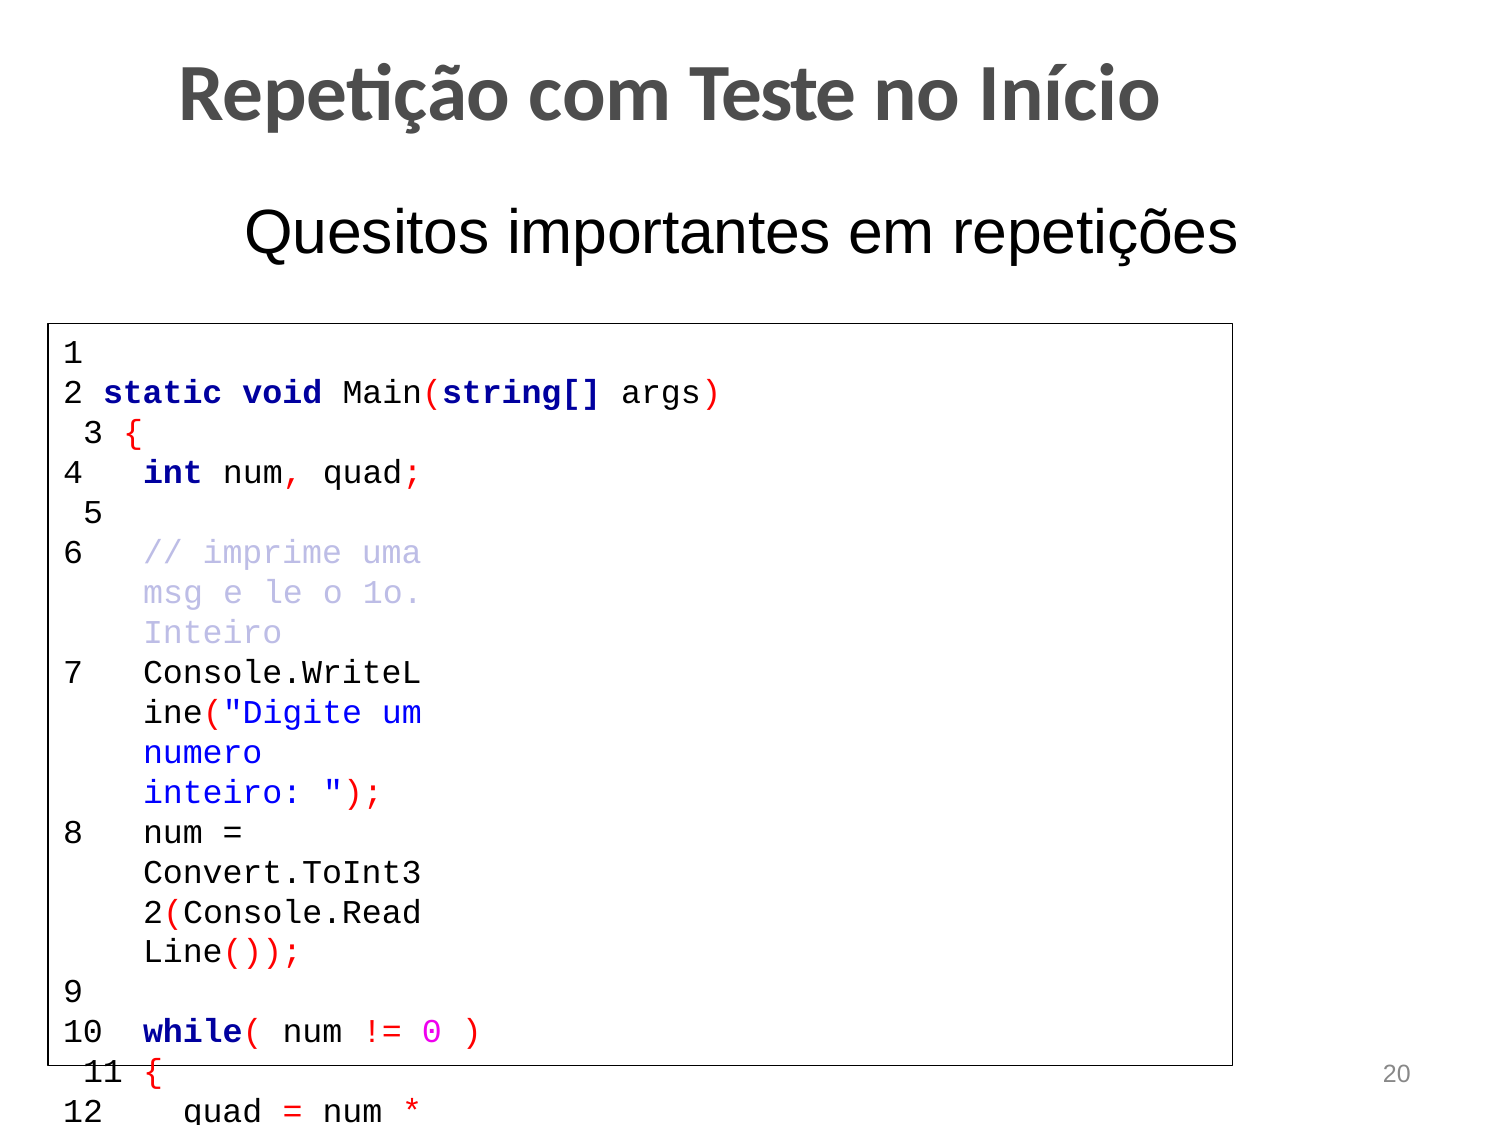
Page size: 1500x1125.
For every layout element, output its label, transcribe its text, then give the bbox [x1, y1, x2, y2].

text_box Quesitos importantes em repetições [242, 188, 1246, 266]
title Repetição com Teste no Início [176, 36, 1178, 227]
text_box 1 2 static void Main(string[] args) 3 { 4 int num, quad; 5 // imprime uma msg e le o 1o. Inteiro Console.WriteLine("Digite um numero inteiro: "); num = Convert.ToInt32(Console.ReadLine()); 9 10 while( num != 0 ) 11 { quad = num * num; Console.WriteLine("Quadrado de {0}: {1}",num,quad); 14 Console.WriteLine("Digite um numero inteiro: "); num = Convert.ToInt32(Console.ReadLine()); 17 } 18 } [63, 328, 1209, 1125]
text_box 20 [1376, 1057, 1417, 1088]
text_box [48, 323, 1233, 1066]
